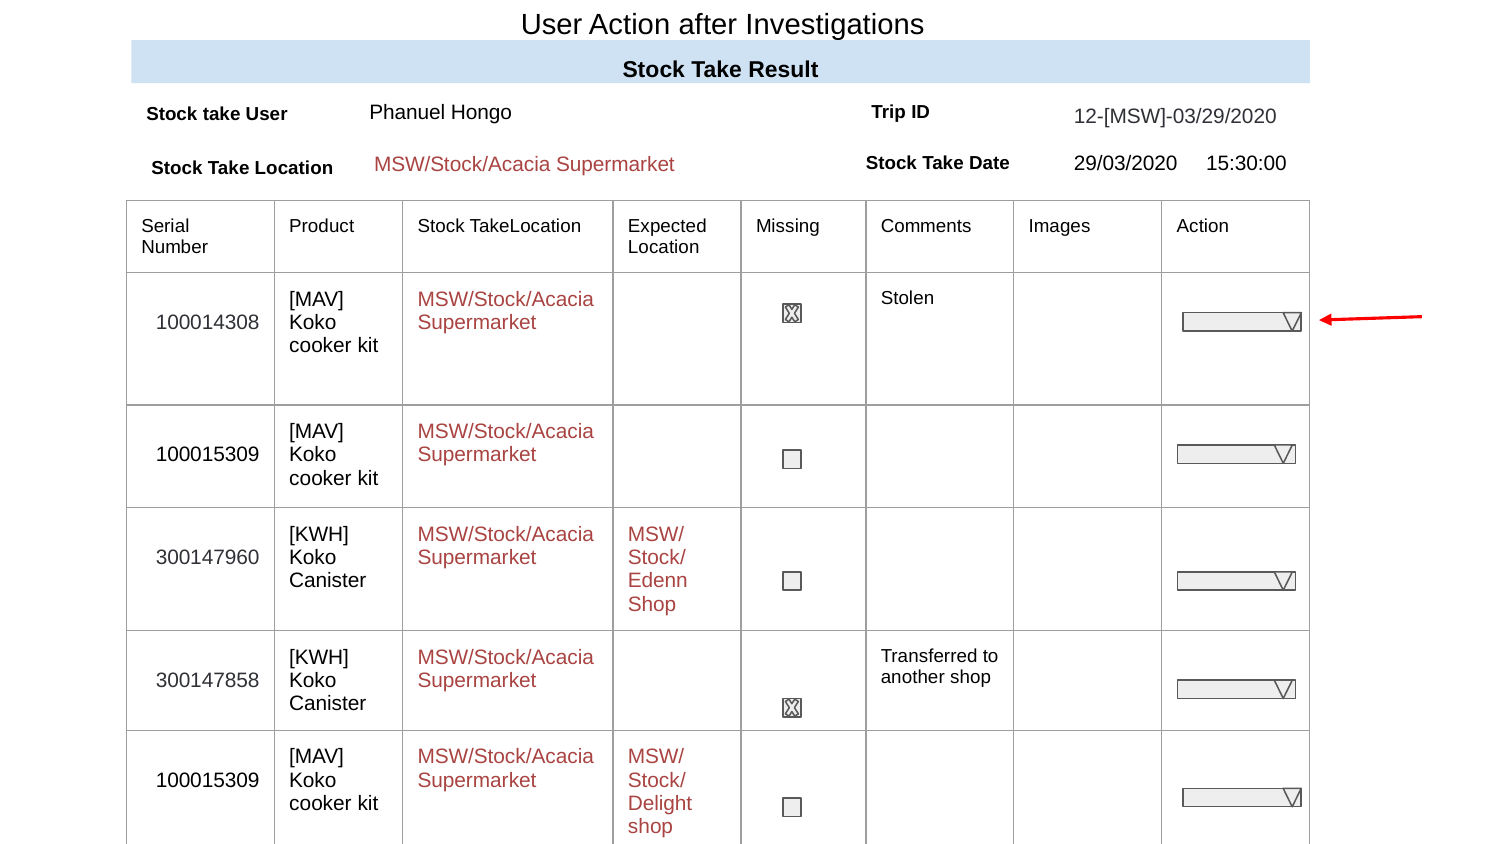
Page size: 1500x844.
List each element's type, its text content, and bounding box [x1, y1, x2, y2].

table_cell MSW/Stock/Acacia Supermarket [403, 406, 612, 507]
text_box [785, 699, 799, 717]
table_cell [1162, 406, 1309, 507]
table_header Product [275, 201, 402, 272]
text_box [1274, 571, 1293, 591]
text_box [1283, 312, 1302, 332]
table_cell [1162, 508, 1309, 630]
table_cell [MAV] Koko cooker kit [275, 406, 402, 507]
table_cell [1014, 508, 1161, 630]
text_box MSW/Stock/Acacia Supermarket [359, 148, 715, 177]
table_cell [614, 273, 740, 404]
table_cell [742, 273, 865, 404]
text_box 29/03/2020 15:30:00 [1058, 147, 1415, 177]
text_box [1293, 789, 1302, 807]
table_cell [1014, 273, 1161, 404]
table_header Missing [742, 201, 865, 272]
text_box [1274, 444, 1293, 464]
title User Action after Investigations [24, 0, 1422, 40]
table_cell [742, 406, 865, 507]
text_box [782, 571, 801, 591]
table_cell [1014, 731, 1161, 844]
table_cell MSW/Stock/Acacia Supermarket [403, 631, 612, 730]
text_box [1284, 444, 1296, 464]
table_cell Stolen [867, 273, 1013, 404]
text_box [1318, 316, 1423, 321]
table_cell 300147858 [127, 631, 274, 730]
table_header Action [1162, 201, 1309, 272]
text_box [782, 450, 801, 469]
text_box [1177, 444, 1283, 464]
table_cell 100014308 [127, 273, 274, 404]
text_box [1177, 571, 1283, 591]
text_box [782, 304, 801, 323]
text_box 12-[MSW]-03/29/2020 [1058, 99, 1415, 128]
table_cell [614, 631, 740, 730]
table_cell MSW/Stock/Delight shop [614, 731, 740, 844]
table_cell [1014, 406, 1161, 507]
text_box [1274, 680, 1293, 699]
table_cell [614, 406, 740, 507]
text_box Phanuel Hongo [354, 96, 710, 126]
text_box Stock Take Date [850, 147, 1045, 177]
table_cell 100015309 [127, 731, 274, 844]
text_box [1177, 680, 1283, 699]
table_cell [KWH] Koko Canister [275, 508, 402, 630]
table_header Comments [867, 201, 1013, 272]
table_cell MSW/Stock/Acacia Supermarket [403, 273, 612, 404]
text_box [1284, 571, 1296, 591]
text_box [1183, 312, 1292, 332]
table_cell MSW/Stock/Acacia Supermarket [403, 731, 612, 844]
table_cell [MAV] Koko cooker kit [275, 731, 402, 844]
table_cell MSW/Stock/Acacia Supermarket [403, 508, 612, 630]
title Stock Take Result [131, 40, 1310, 84]
text_box Stock Take Location [136, 151, 360, 182]
text_box Stock take User [131, 98, 316, 128]
table_cell [867, 731, 1013, 844]
table_header Serial Number [127, 201, 274, 272]
text_box [1183, 788, 1291, 807]
table_cell [1162, 631, 1309, 730]
text_box [782, 698, 801, 717]
table_cell 300147960 [127, 508, 274, 630]
table_cell [1162, 731, 1309, 844]
text_box [785, 304, 799, 322]
text_box [1284, 680, 1296, 699]
table_header Stock TakeLocation [403, 201, 612, 272]
table_cell [1162, 273, 1309, 404]
table_cell MSW/Stock/ Edenn Shop [614, 508, 740, 630]
table_cell [KWH] Koko Canister [275, 631, 402, 730]
text_box Trip ID [856, 96, 1020, 126]
table_cell [742, 508, 865, 630]
table_cell [1014, 631, 1161, 730]
table_cell [867, 508, 1013, 630]
text_box [1293, 314, 1302, 332]
table_cell [MAV] Koko cooker kit [275, 273, 402, 404]
table_cell Transferred to another shop [867, 631, 1013, 730]
table_cell [867, 406, 1013, 507]
table_cell [742, 631, 865, 730]
text_box [1283, 788, 1302, 807]
table_cell [742, 731, 865, 844]
text_box [782, 797, 801, 817]
table_header Images [1014, 201, 1161, 272]
table_cell 100015309 [127, 406, 274, 507]
table_header Expected Location [614, 201, 740, 272]
